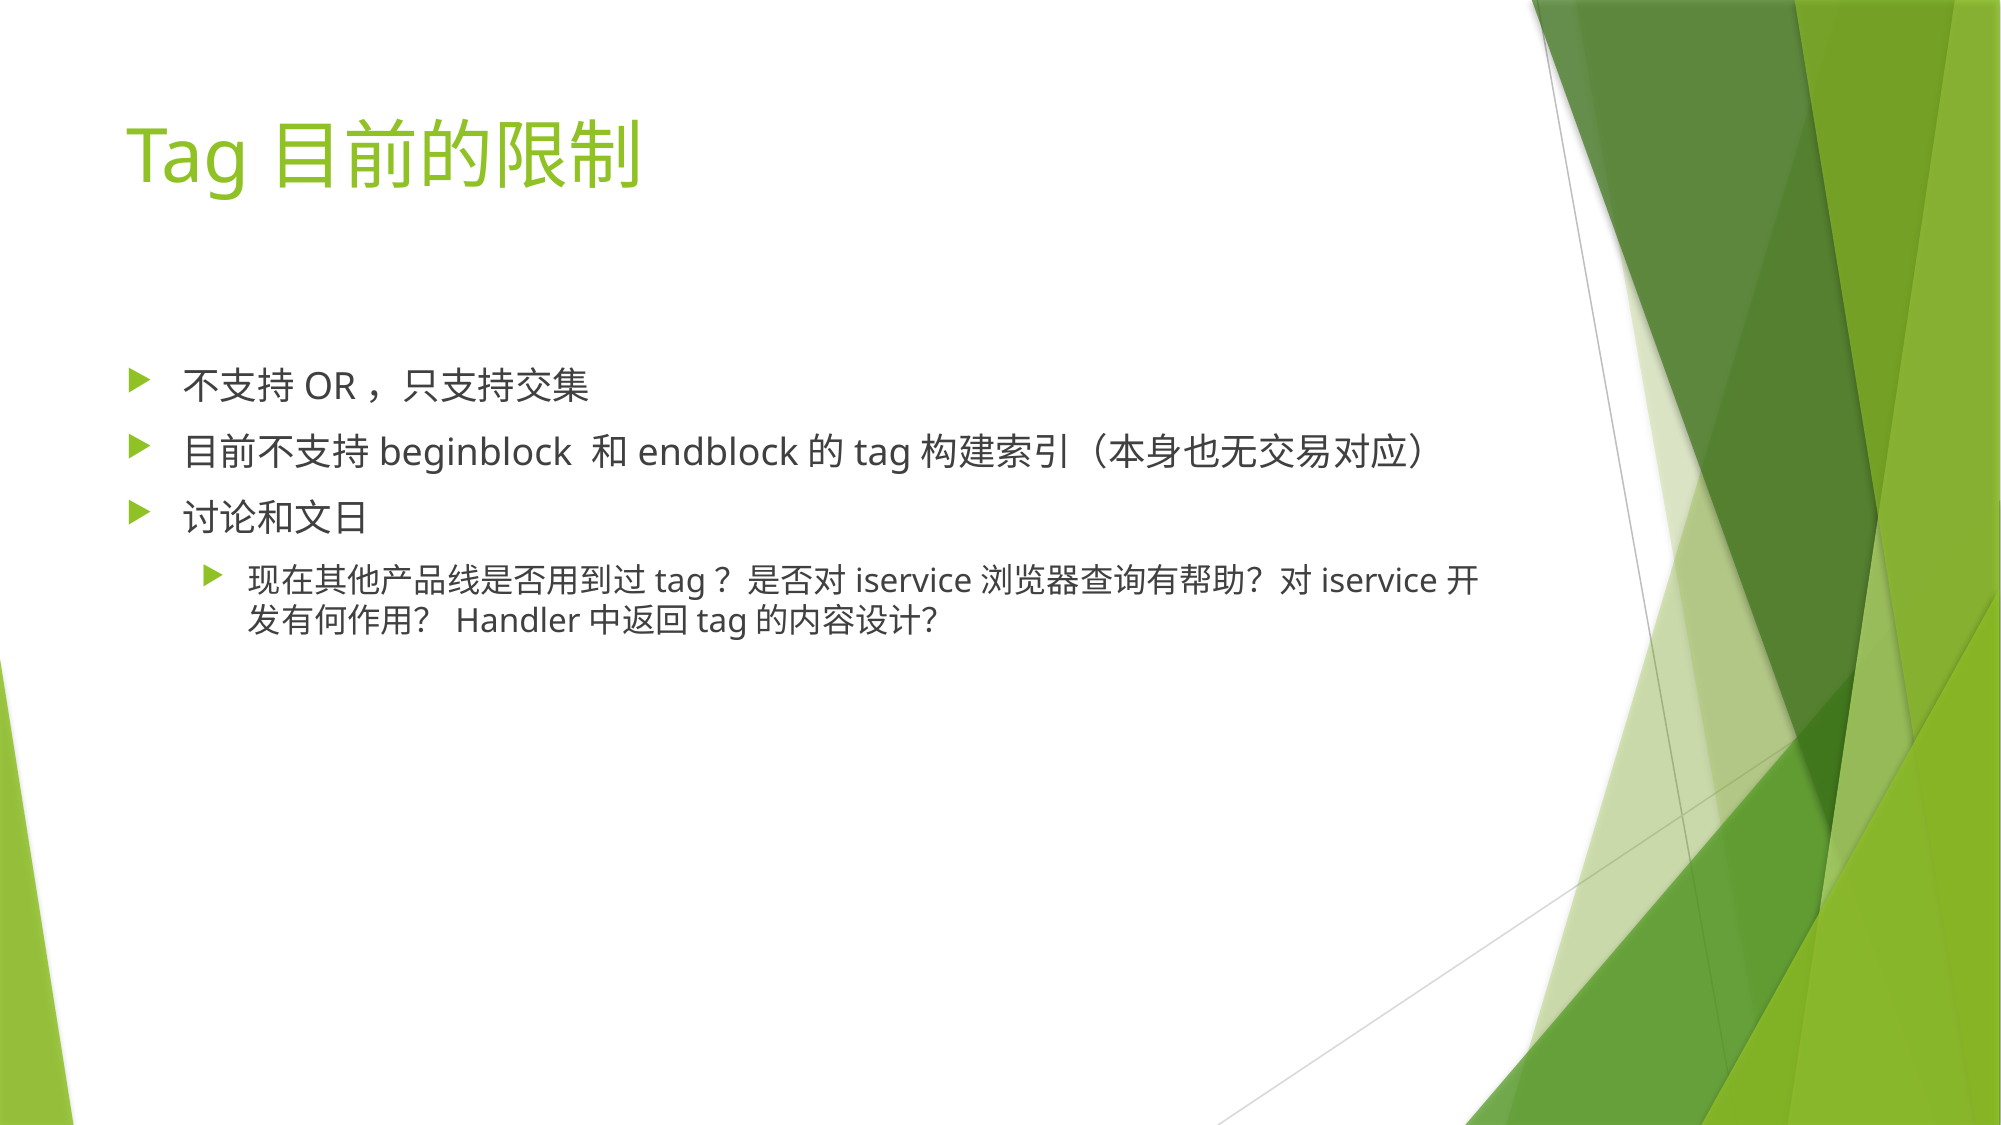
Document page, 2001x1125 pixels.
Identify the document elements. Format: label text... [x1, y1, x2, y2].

title Tag目前的限制 [111, 99, 1522, 317]
list 不支持OR，只支持交集 目前不支持beginblock 和endblock的tag构建索引（本身也无交易对应） 讨论和文日 现在其他产品线是否用到过tag？是否对iservice浏览器查询有帮助？对iservice开发有何作用？Handler中返回tag的内容设计？ [111, 354, 1522, 992]
